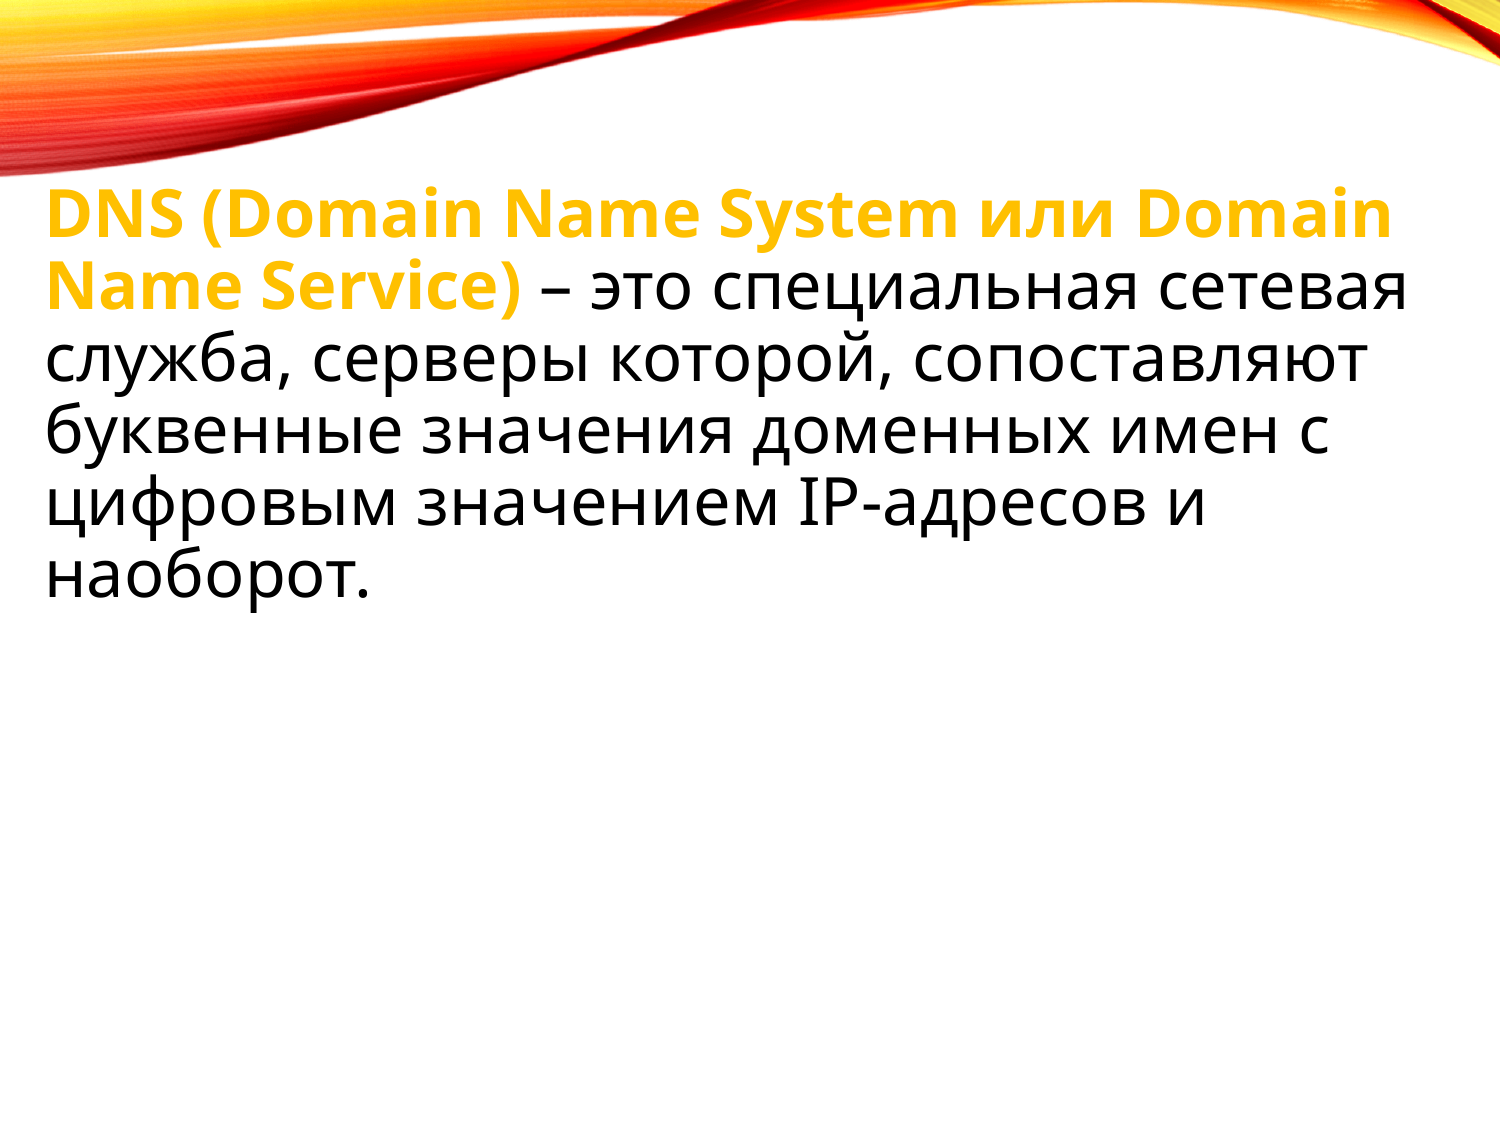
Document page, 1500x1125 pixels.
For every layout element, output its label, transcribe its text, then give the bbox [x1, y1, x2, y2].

list DNS (Domain Name System или Domain Name Service) – это специальная сетевая служба, серверы которой, сопоставляют буквенные значения доменных имен с цифровым значением IP-адресов и наоборот. [29, 172, 1451, 1028]
picture [0, 0, 1500, 178]
